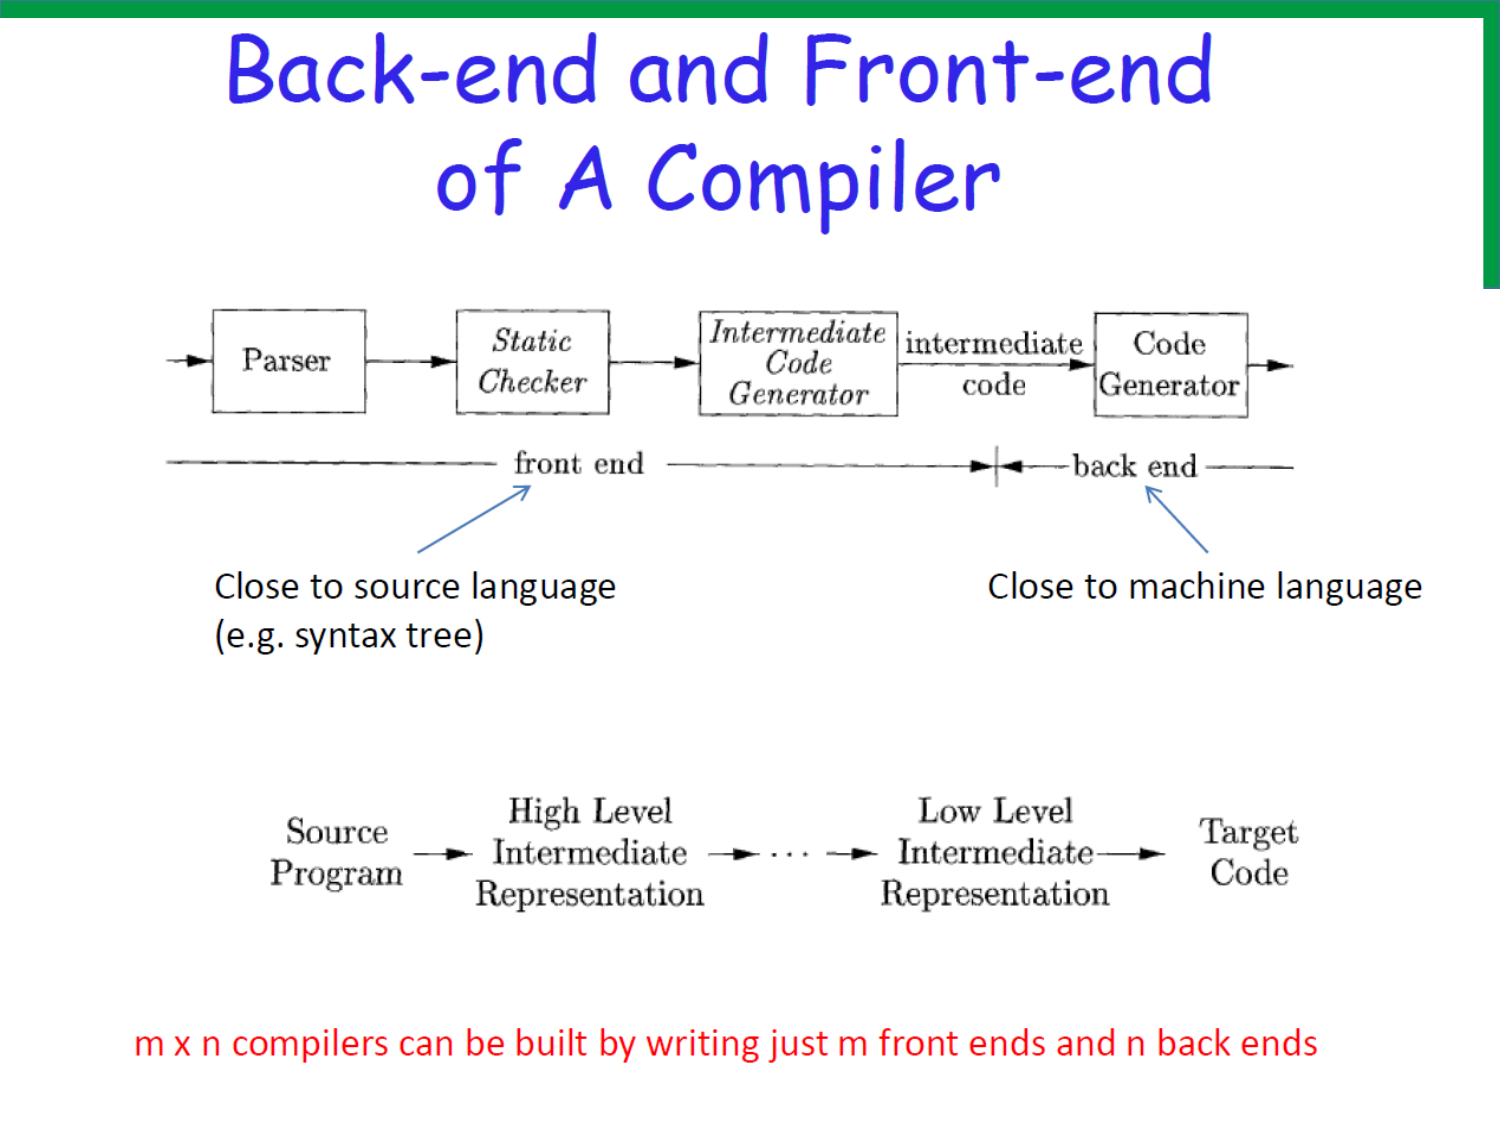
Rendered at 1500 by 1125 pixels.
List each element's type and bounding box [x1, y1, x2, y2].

list [0, 18, 1484, 1125]
